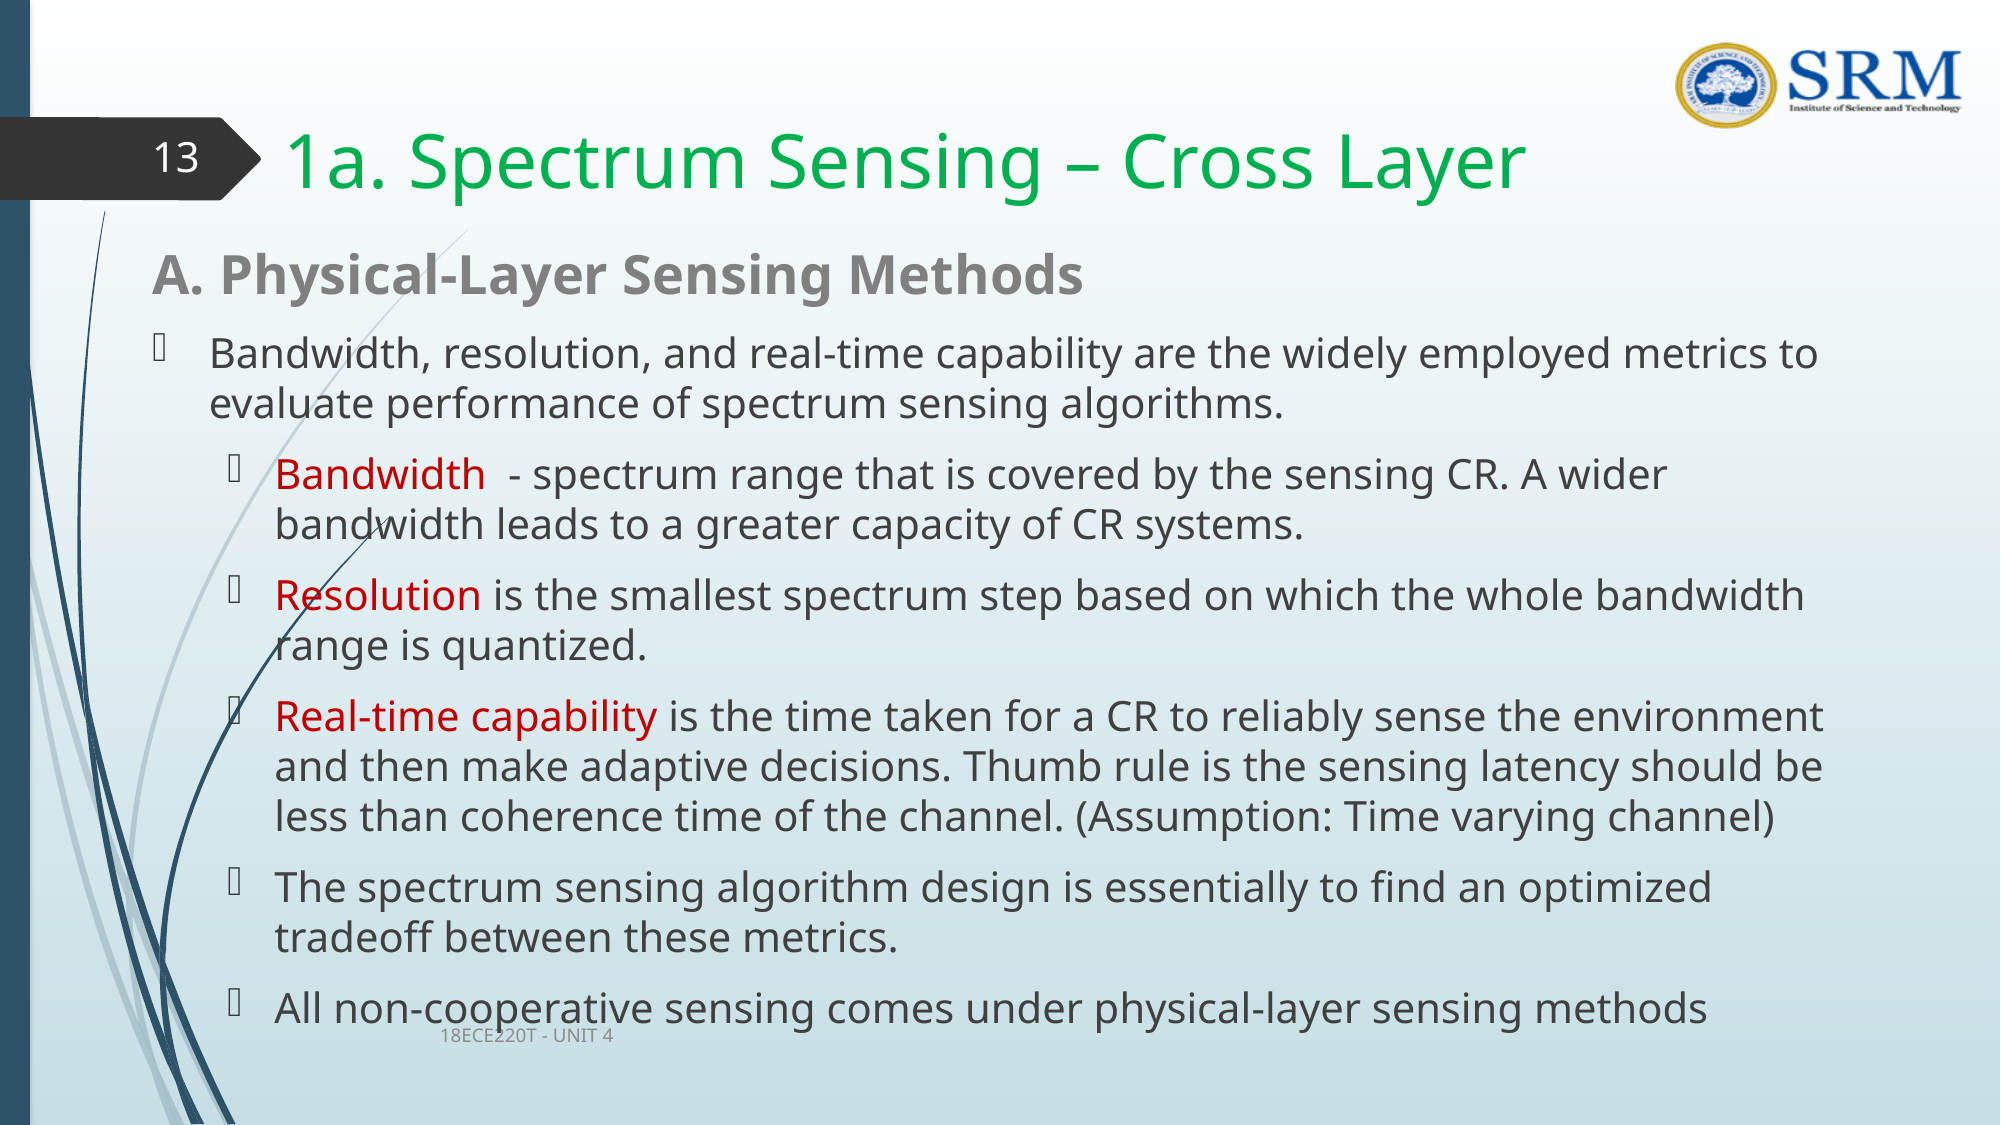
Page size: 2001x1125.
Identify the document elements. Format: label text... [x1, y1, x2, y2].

title 1a. Spectrum Sensing – Cross Layer [269, 106, 1731, 233]
picture [1674, 17, 1963, 156]
footer 18ECE220T - UNIT 4 [424, 1006, 1675, 1067]
slide_number 13 [87, 129, 216, 190]
list A. Physical-Layer Sensing Methods Bandwidth, resolution, and real-time capability are the widely employed metrics to evaluate performance of spectrum sensing algorithms. Bandwidth - spectrum range that is covered by the sensing CR. A wider bandwidth leads to a greater capacity of CR systems. Resolution is the smallest spectrum step based on which the whole bandwidth range is quantized. Real-time capability is the time taken for a CR to reliably sense the environment and then make adaptive decisions. Thumb rule is the sensing latency should be less than coherence time of the channel. (Assumption: Time varying channel) The spectrum sensing algorithm design is essentially to find an optimized tradeoff between these metrics. All non-cooperative sensing comes under physical-layer sensing methods [137, 233, 1863, 1066]
